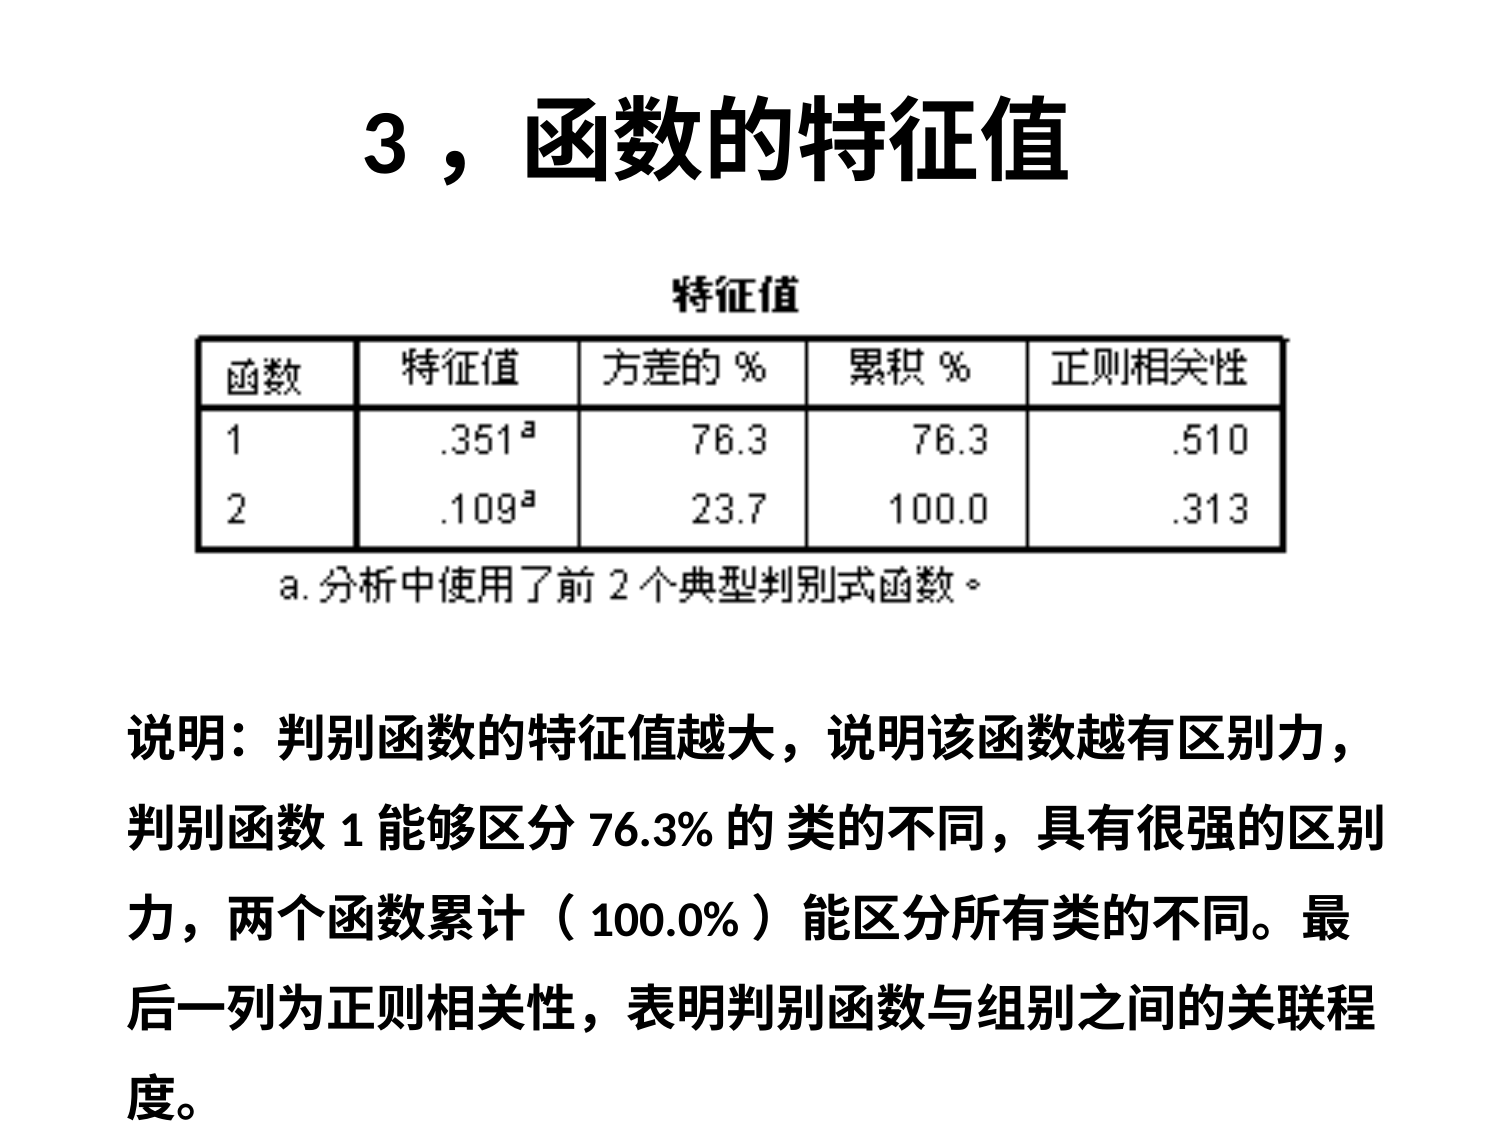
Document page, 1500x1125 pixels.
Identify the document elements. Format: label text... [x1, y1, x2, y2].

text_box 说明：判别函数的特征值越大，说明该函数越有区别力，判别函数1能够区分76.3%的 类的不同，具有很强的区别力，两个函数累计（100.0%）能区分所有类的不同。最后一列为正则相关性，表明判别函数与组别之间的关联程度。 [112, 668, 1412, 1125]
title 3，函数的特征值 [41, 42, 1392, 231]
picture [182, 253, 1294, 630]
